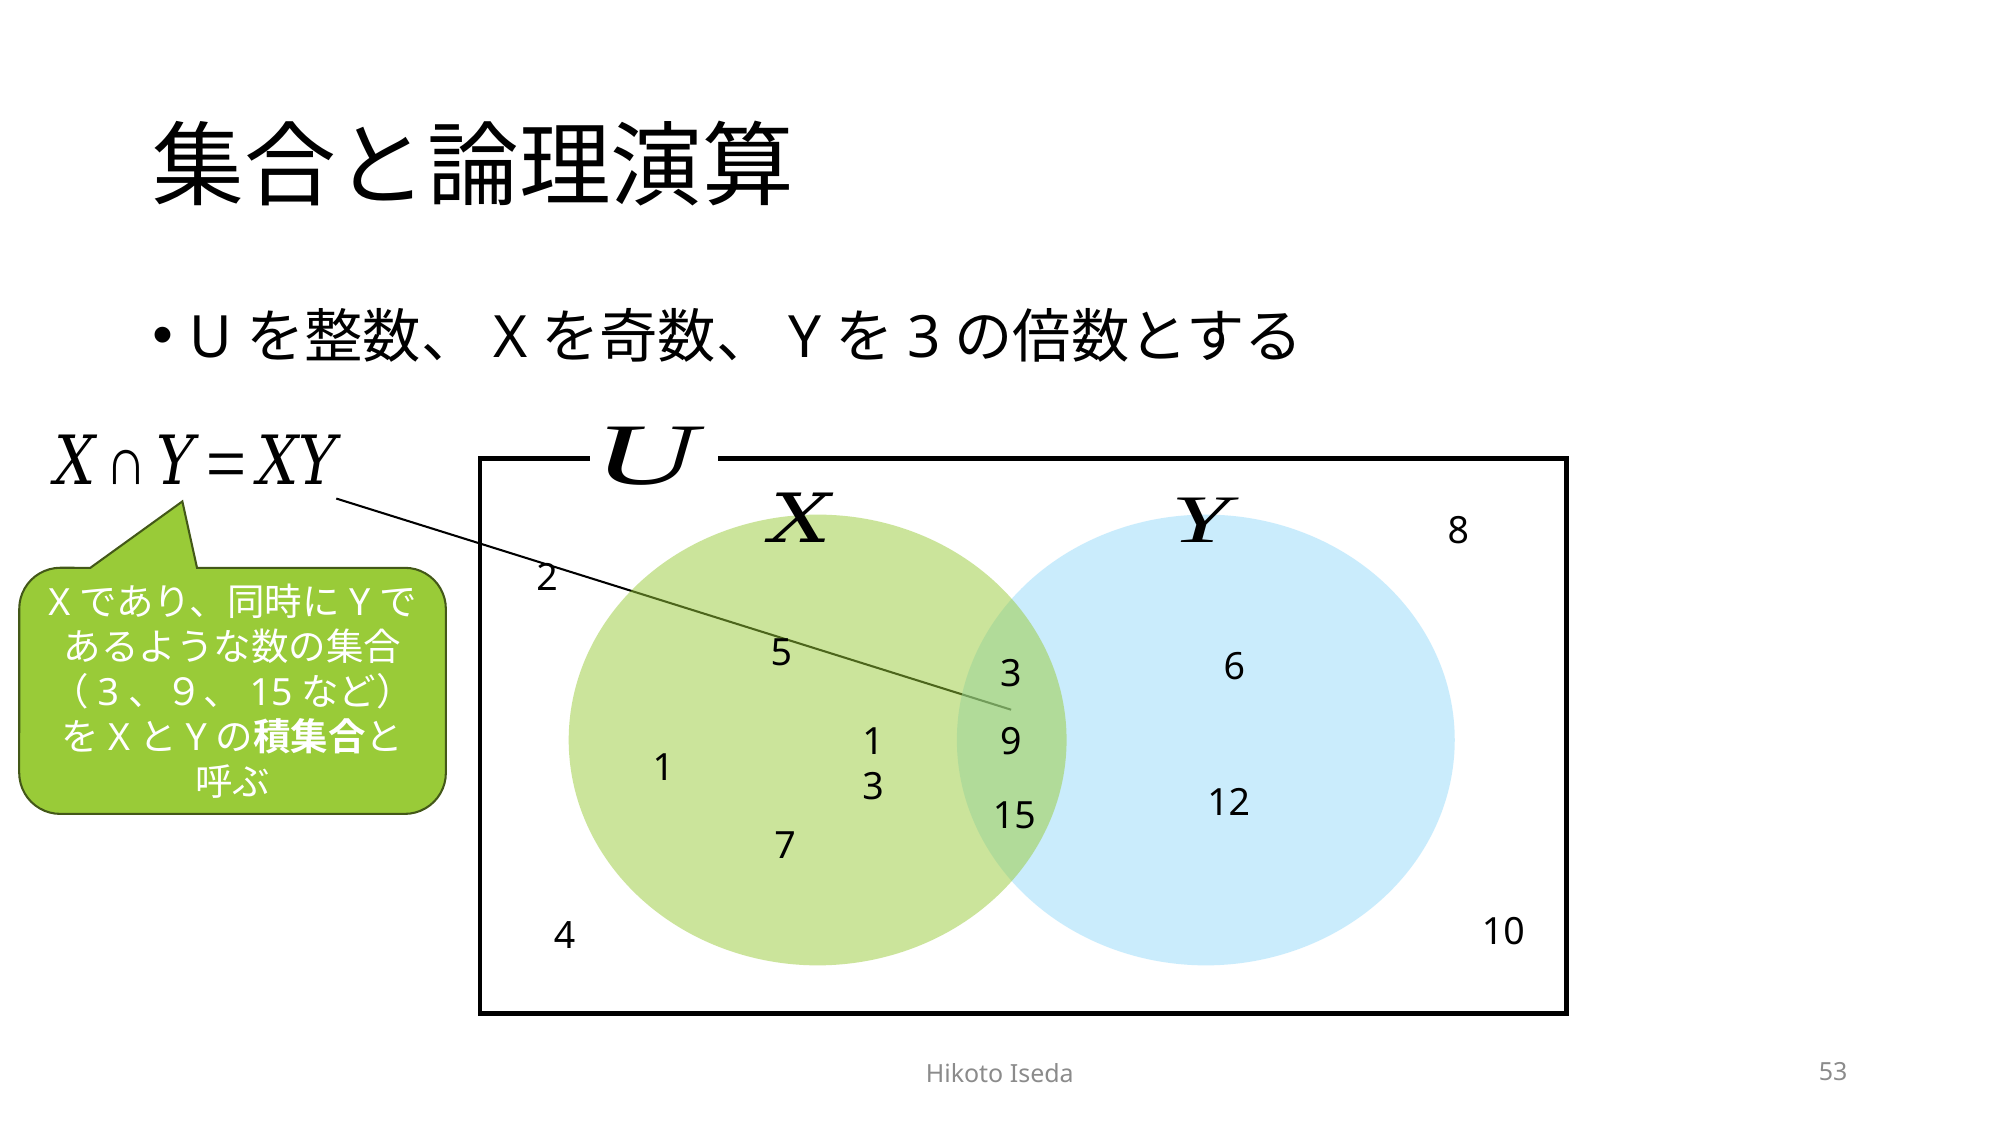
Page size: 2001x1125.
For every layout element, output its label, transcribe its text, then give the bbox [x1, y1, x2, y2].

text_box 1 [637, 735, 690, 796]
text_box 15 [978, 783, 1051, 844]
text_box 8 [1432, 498, 1484, 559]
text_box 10 [1467, 899, 1540, 960]
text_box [336, 498, 1012, 710]
slide_number 53 [1412, 1042, 1863, 1103]
text_box 13 [847, 710, 920, 815]
text_box 4 [539, 903, 591, 964]
text_box 12 [1192, 770, 1266, 830]
footer Hikoto Iseda [662, 1042, 1338, 1103]
list Uを整数、Xを奇数、Yを3の倍数とする [137, 299, 1863, 1014]
text_box 9 [985, 709, 1037, 770]
text_box 6 [1208, 634, 1261, 695]
text_box [567, 597, 1068, 967]
text_box 3 [1012, 641, 1037, 702]
text_box 7 [759, 813, 811, 874]
title 集合と論理演算 [137, 59, 1863, 278]
text_box Xであり、同時にYであるような数の集合（3、９、15など）をXとYの積集合と呼ぶ [18, 499, 447, 815]
text_box [479, 457, 1567, 1014]
